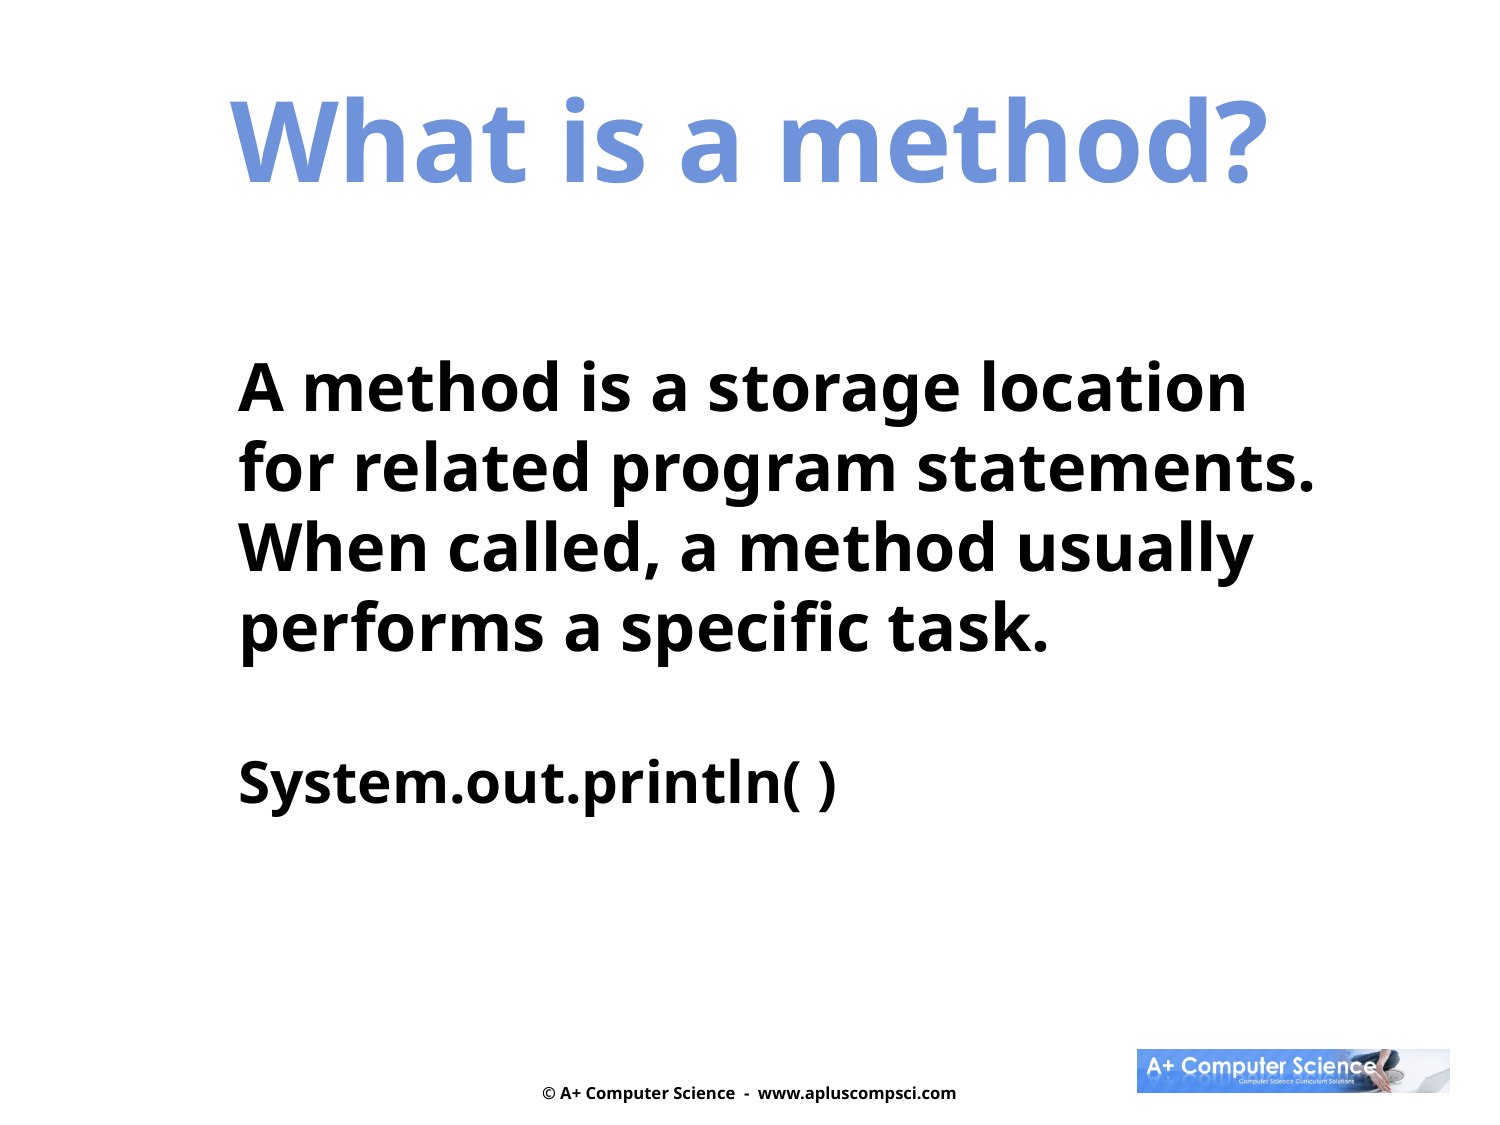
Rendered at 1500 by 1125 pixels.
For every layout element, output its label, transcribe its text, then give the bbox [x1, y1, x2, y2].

text_box What is a method? [0, 62, 1500, 213]
footer © A+ Computer Science - www.apluscompsci.com [512, 1024, 988, 1101]
picture [1137, 1049, 1450, 1093]
text_box A method is a storage location for related program statements. When called, a method usually performs a specific task. System.out.println( ) [223, 337, 1333, 822]
